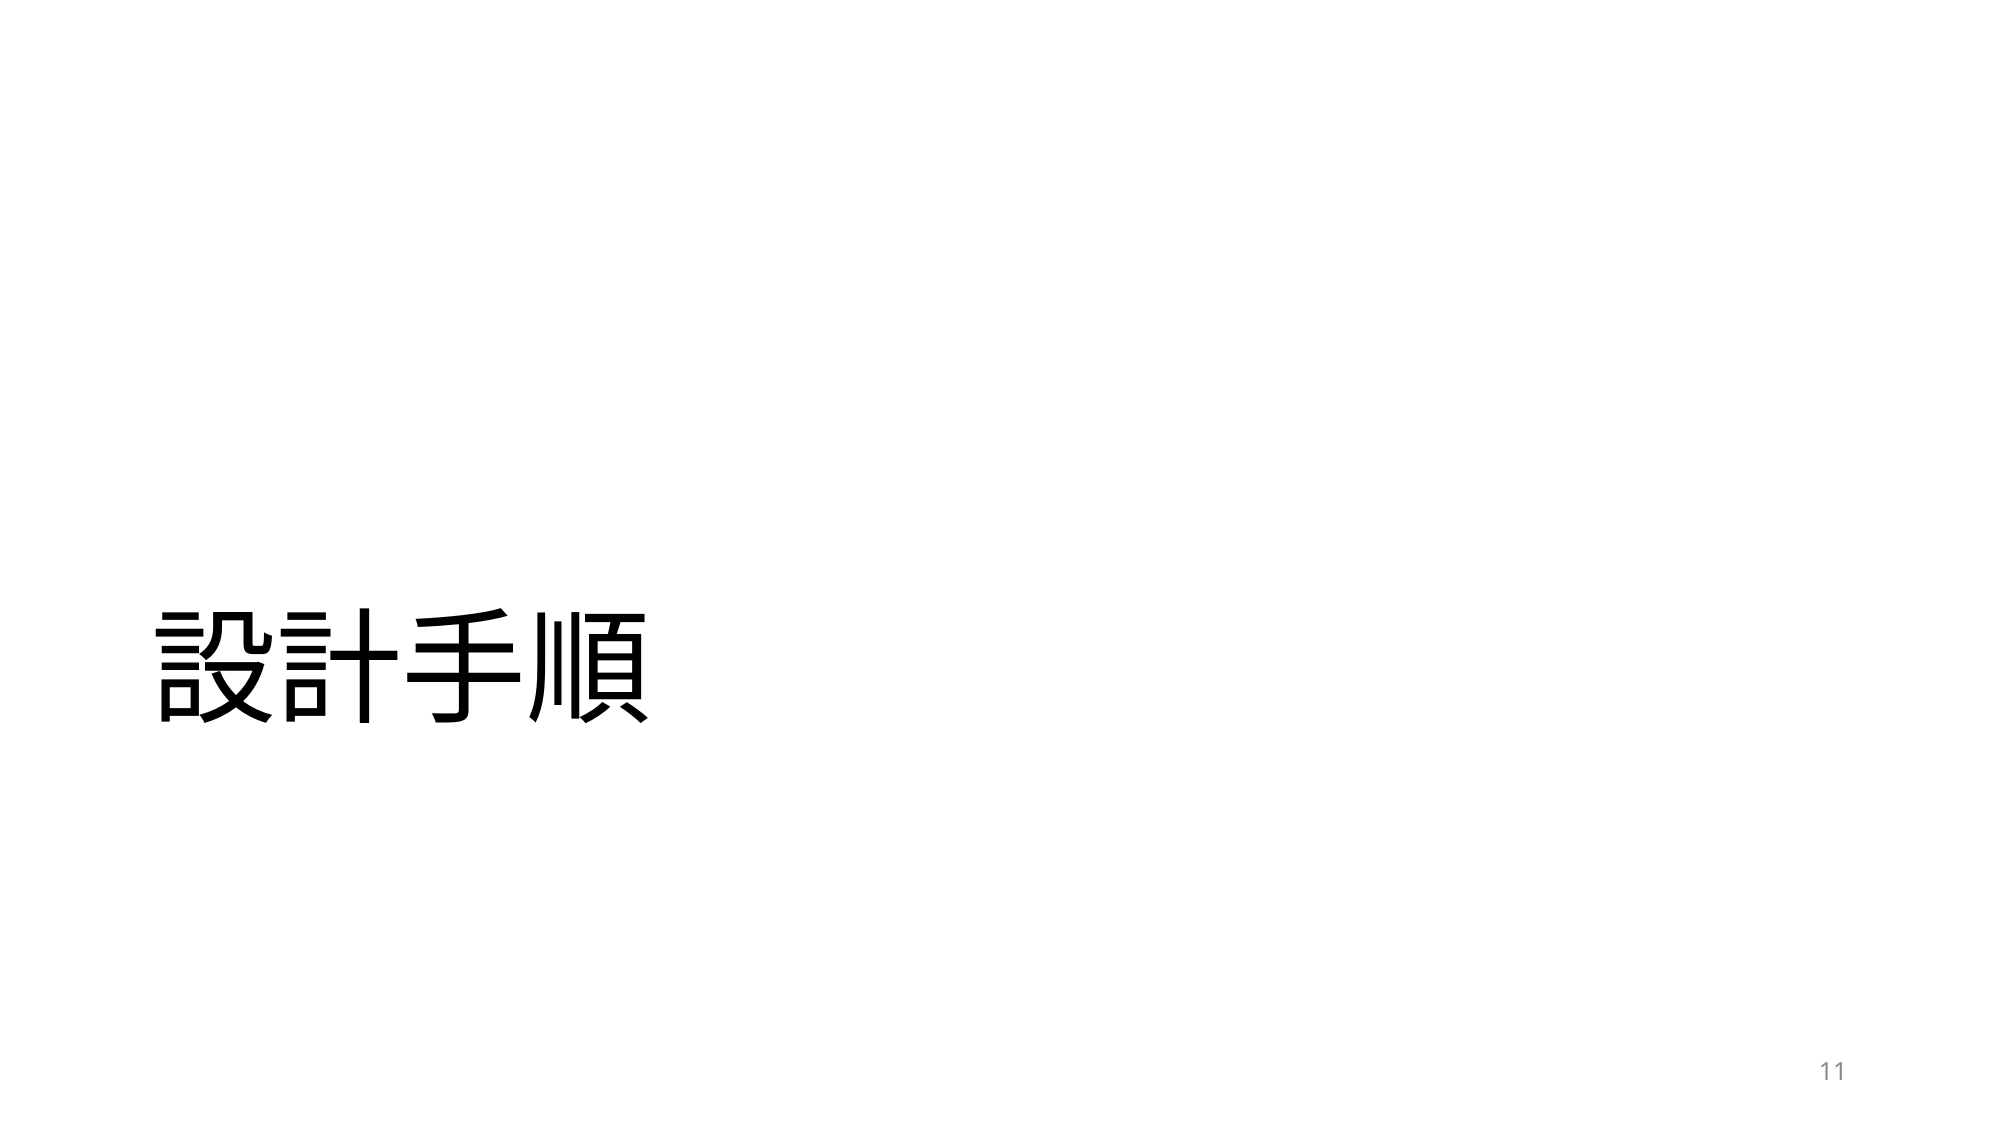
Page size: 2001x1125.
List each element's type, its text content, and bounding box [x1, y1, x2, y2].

slide_number 11 [1412, 1042, 1863, 1103]
title 設計手順 [136, 280, 1862, 749]
